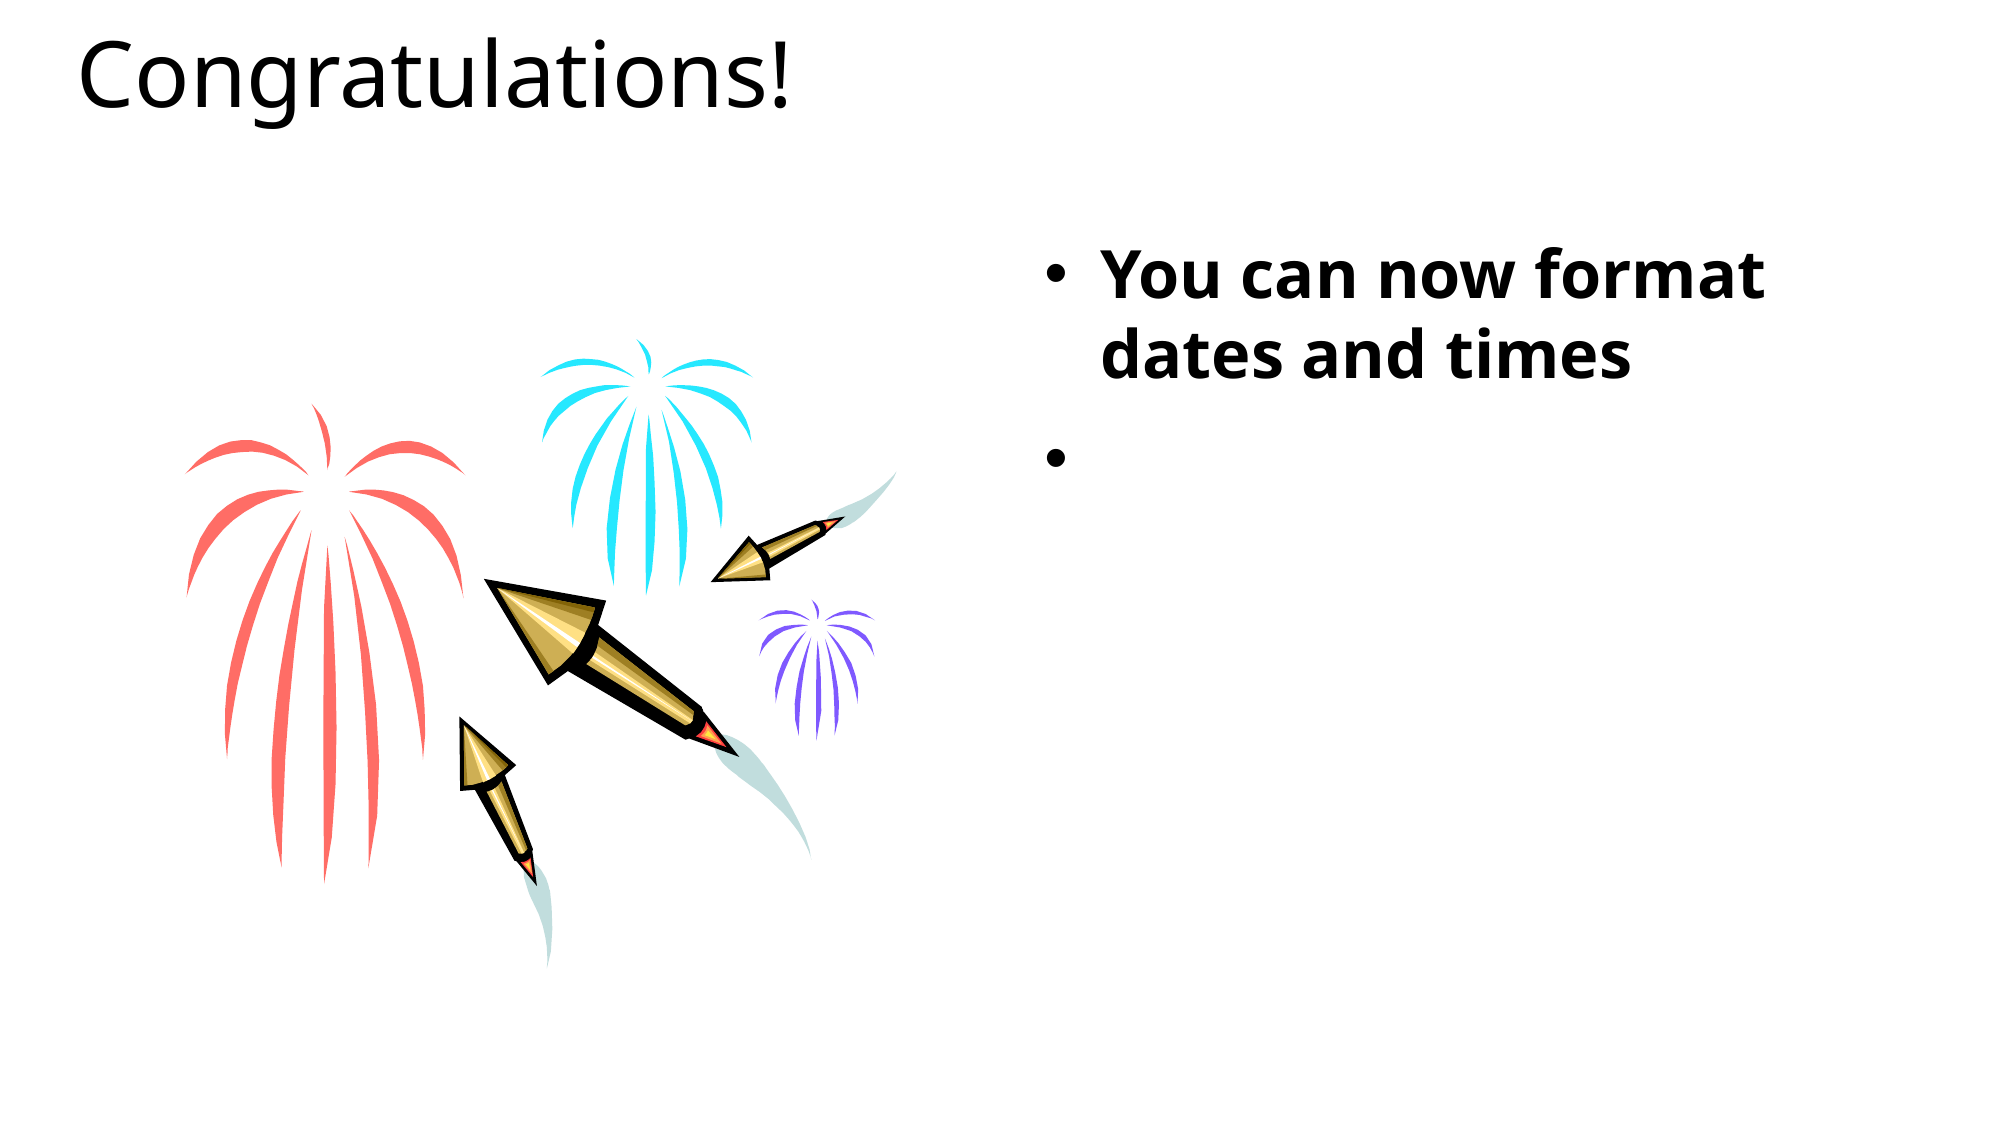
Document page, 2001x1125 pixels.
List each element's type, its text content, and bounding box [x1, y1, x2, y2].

picture [184, 335, 897, 969]
text_box You can now format dates and times [1029, 224, 1952, 1038]
text_box Congratulations! [62, 29, 1953, 205]
